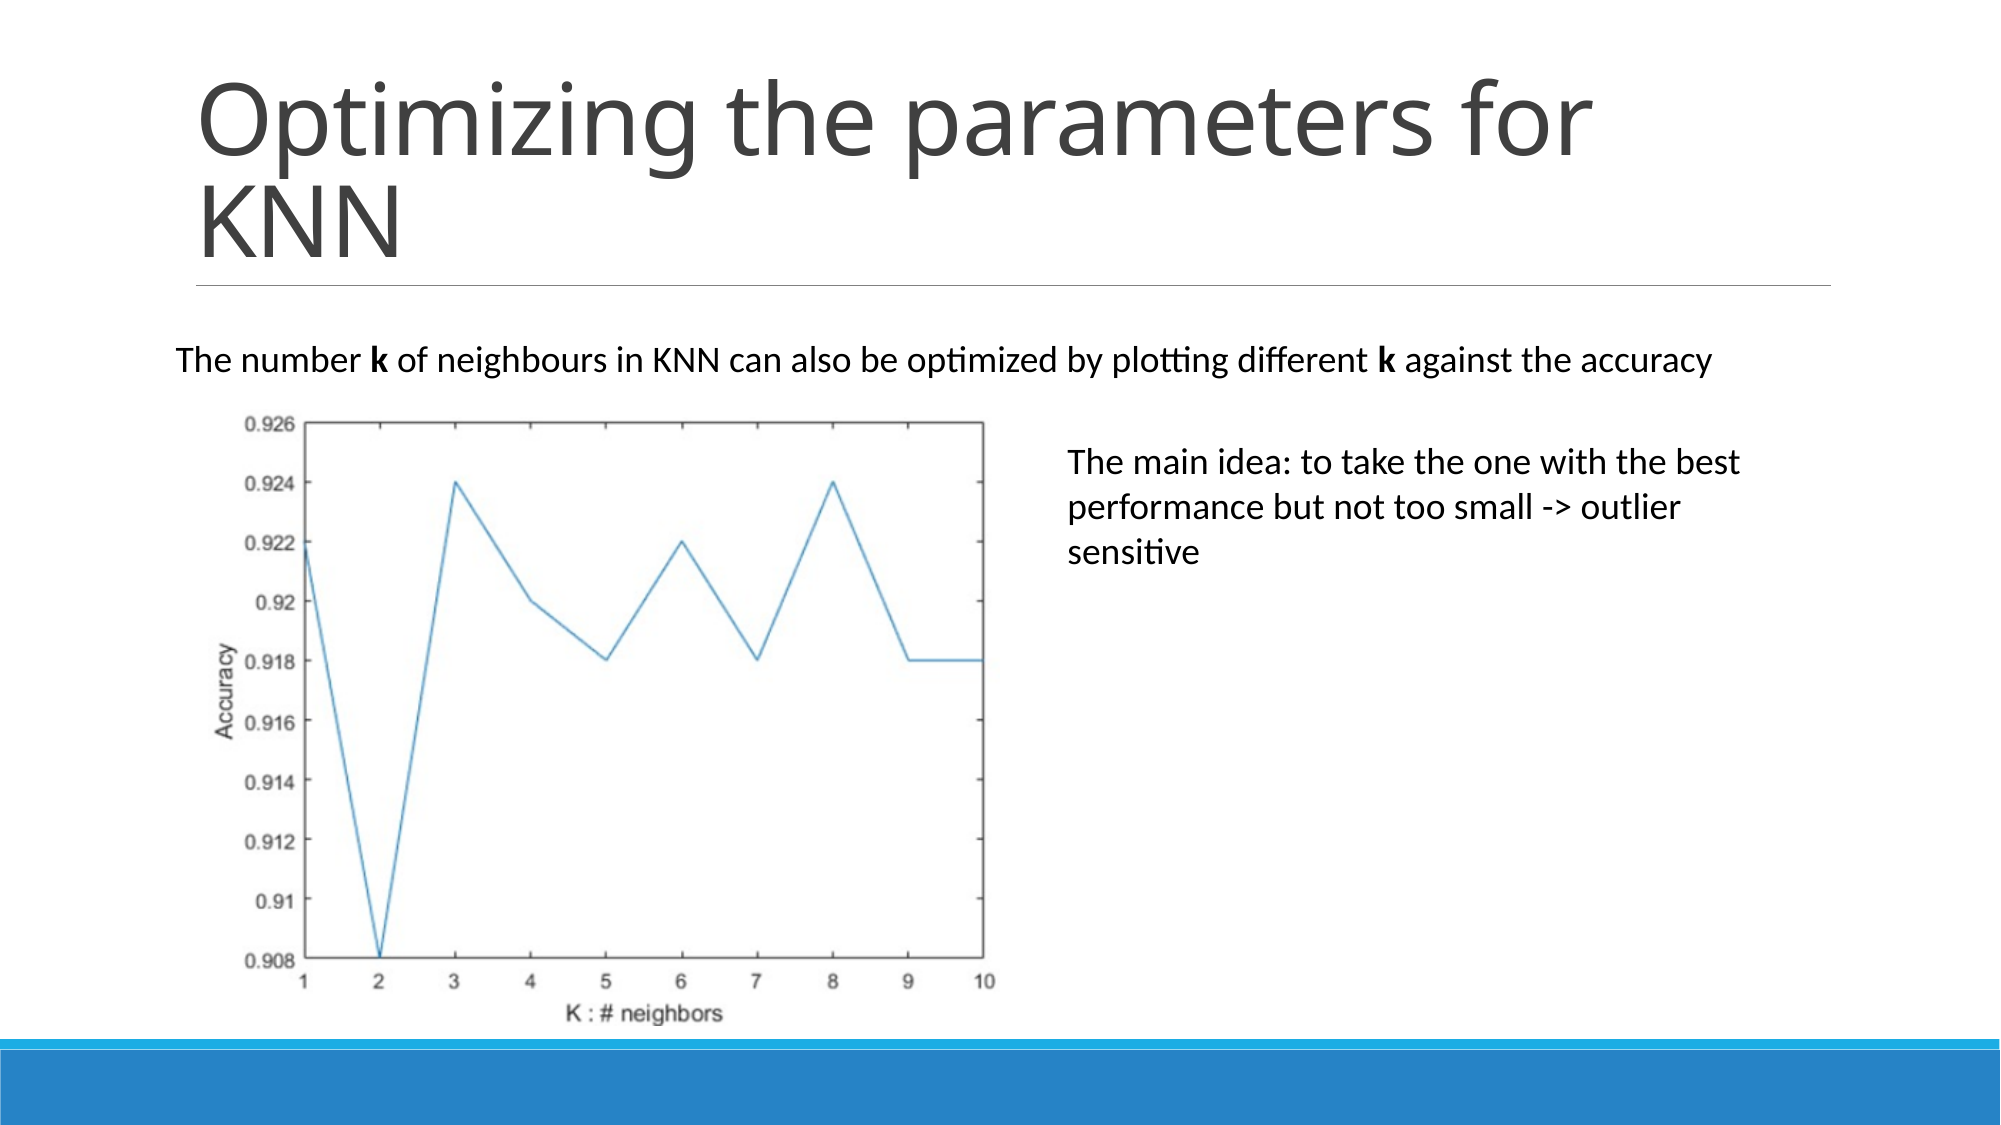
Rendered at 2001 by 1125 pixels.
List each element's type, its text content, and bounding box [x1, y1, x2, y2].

title Optimizing the parameters for KNN [180, 47, 1830, 285]
text_box The main idea: to take the one with the best performance but not too small -> outlier sensitive [1052, 429, 1757, 580]
text_box The number k of neighbours in KNN can also be optimized by plotting different k against the accuracy [160, 327, 1825, 387]
picture [207, 408, 1000, 1026]
